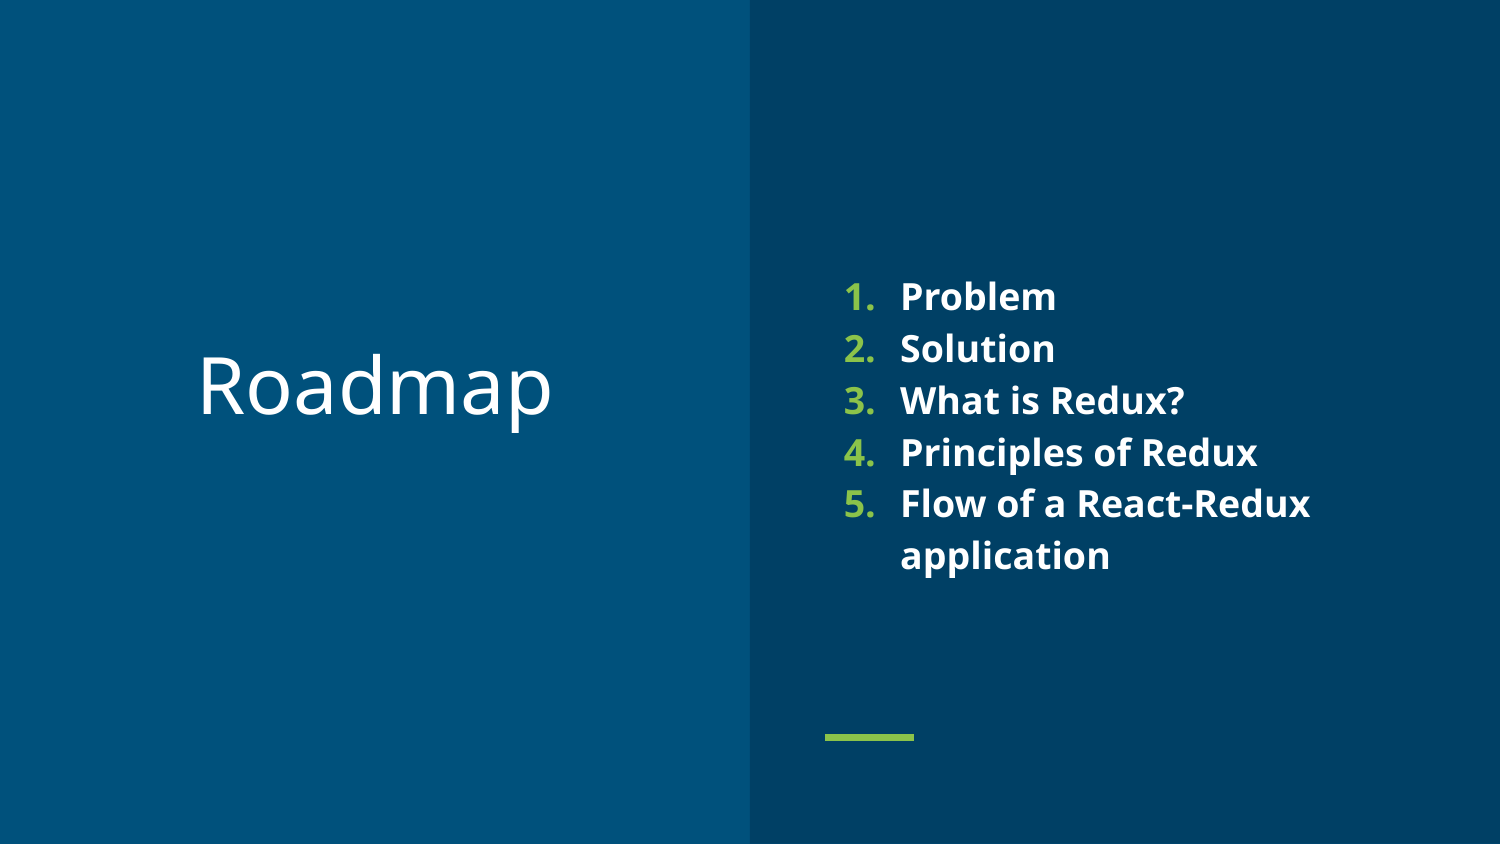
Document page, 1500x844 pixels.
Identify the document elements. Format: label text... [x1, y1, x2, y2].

list Problem Solution What is Redux? Principles of Redux Flow of a React-Redux application [810, 118, 1440, 725]
title Roadmap [43, 198, 708, 446]
